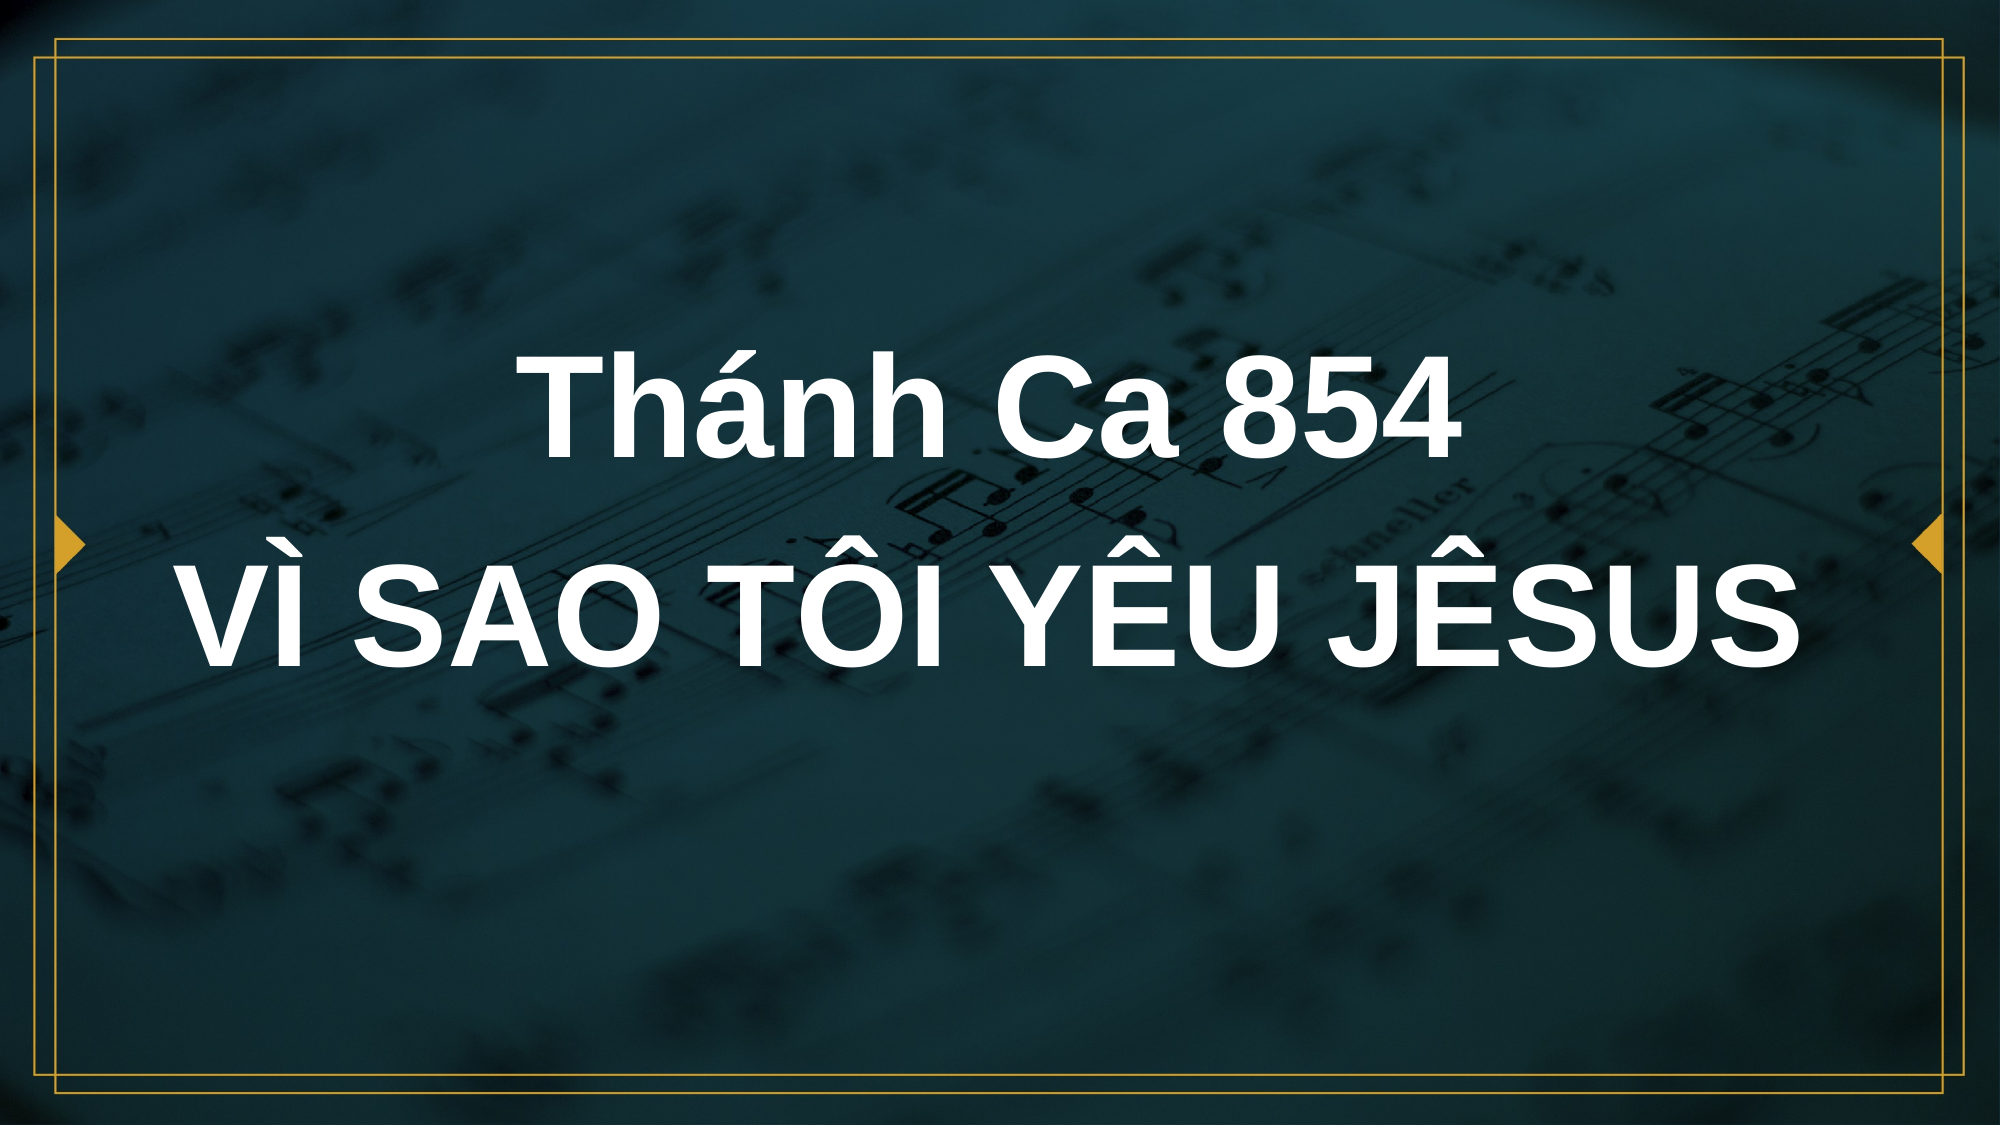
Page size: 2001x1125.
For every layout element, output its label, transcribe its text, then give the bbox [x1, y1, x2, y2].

picture [0, 0, 2000, 1125]
title Thánh Ca 854 VÌ SAO TÔI YÊU JÊSUS [103, 151, 1875, 821]
